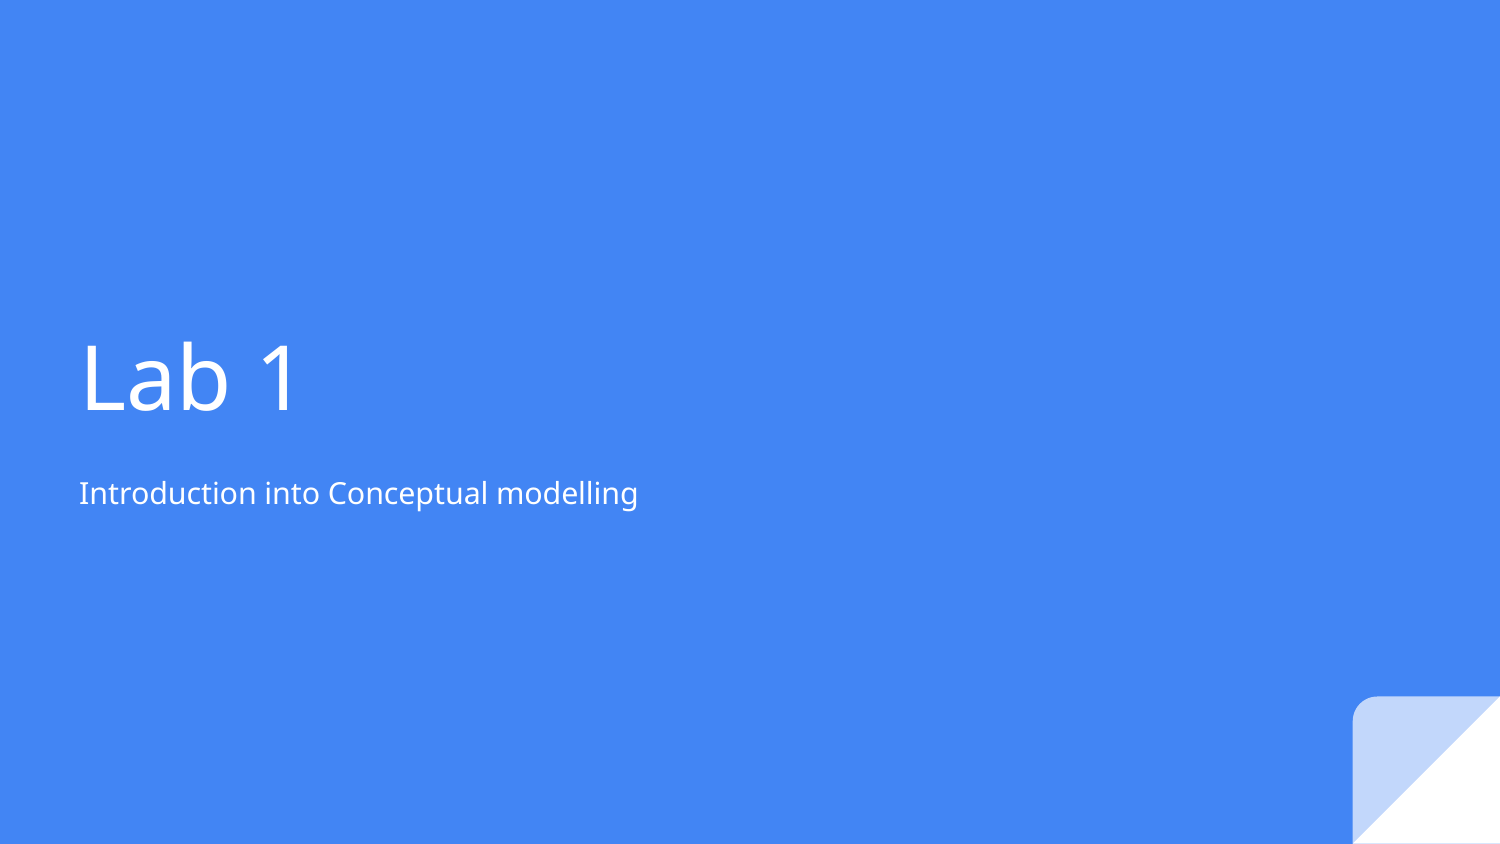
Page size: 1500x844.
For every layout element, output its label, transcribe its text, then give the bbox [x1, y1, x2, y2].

title Lab 1 [64, 298, 1413, 452]
subtitle Introduction into Conceptual modelling [64, 457, 1413, 529]
